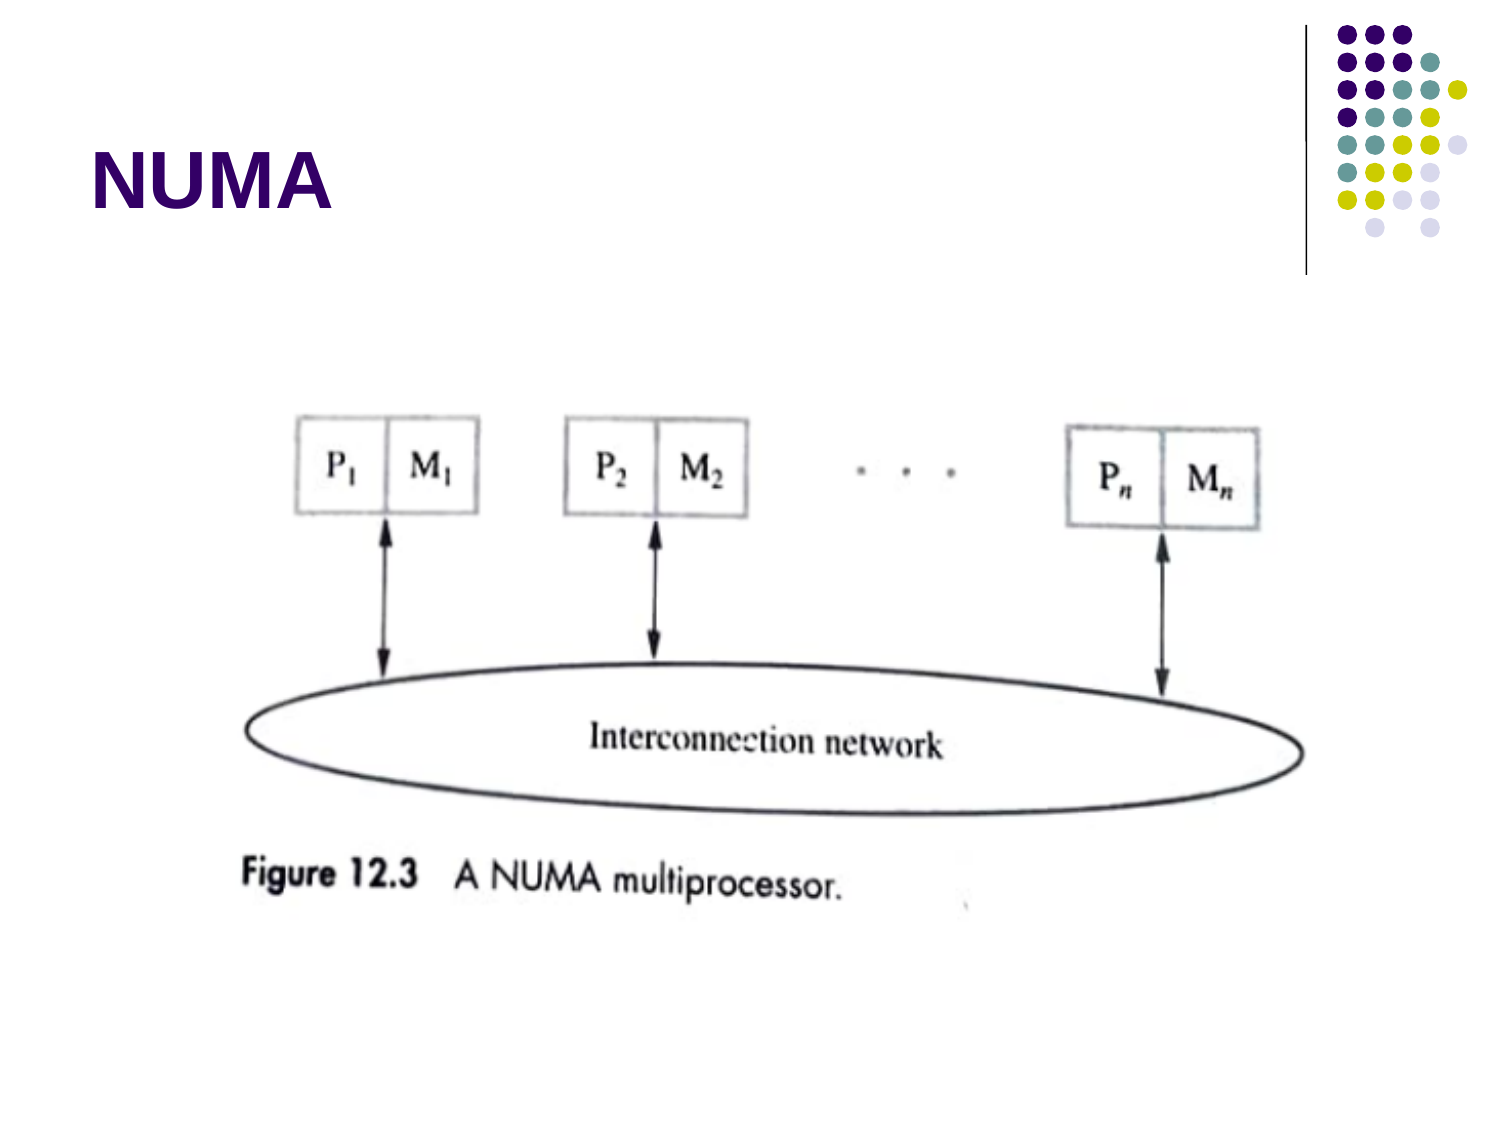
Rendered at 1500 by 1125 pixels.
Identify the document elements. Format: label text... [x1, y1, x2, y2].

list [199, 329, 1331, 976]
title NUMA [74, 19, 1313, 233]
